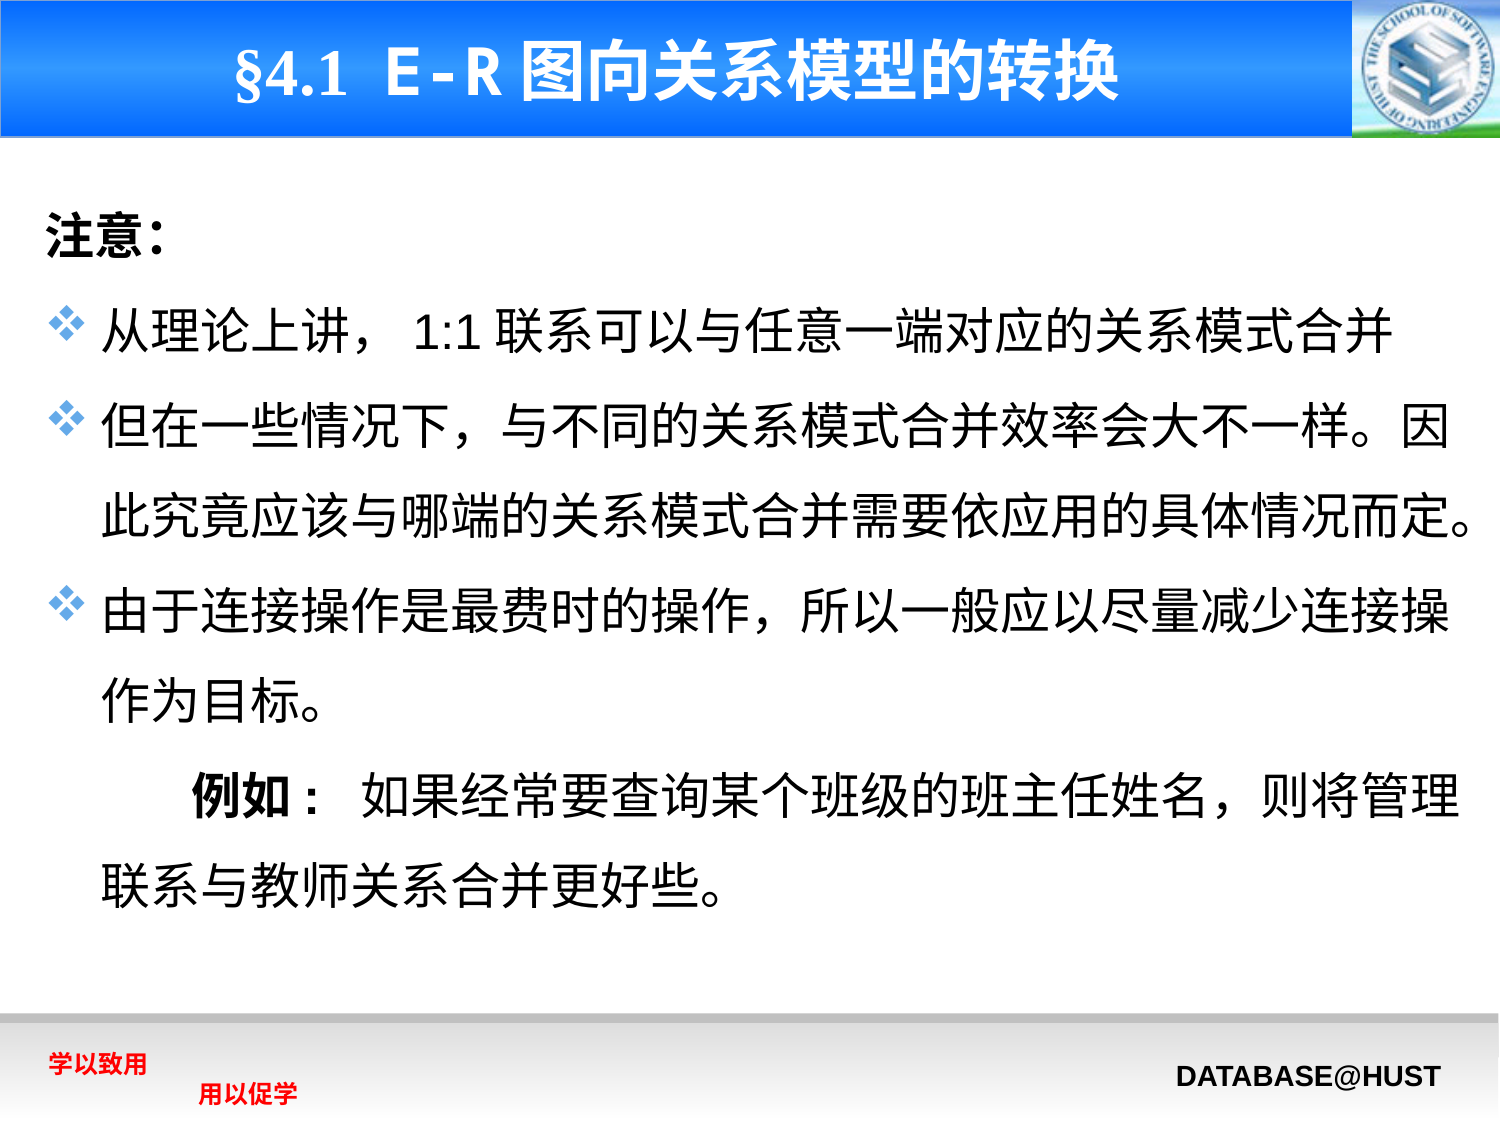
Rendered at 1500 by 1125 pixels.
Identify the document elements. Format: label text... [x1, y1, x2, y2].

picture [1353, 0, 1500, 138]
title §4.1 E-R图向关系模型的转换 [0, 0, 1353, 138]
list 注意： 从理论上讲，1:1联系可以与任意一端对应的关系模式合并 但在一些情况下，与不同的关系模式合并效率会大不一样。因此究竟应该与哪端的关系模式合并需要依应用的具体情况而定。 由于连接操作是最费时的操作，所以一般应以尽量减少连接操作为目标。 例如: 如果经常要查询某个班级的班主任姓名，则将管理联系与教师关系合并更好些。 [29, 172, 1489, 1012]
